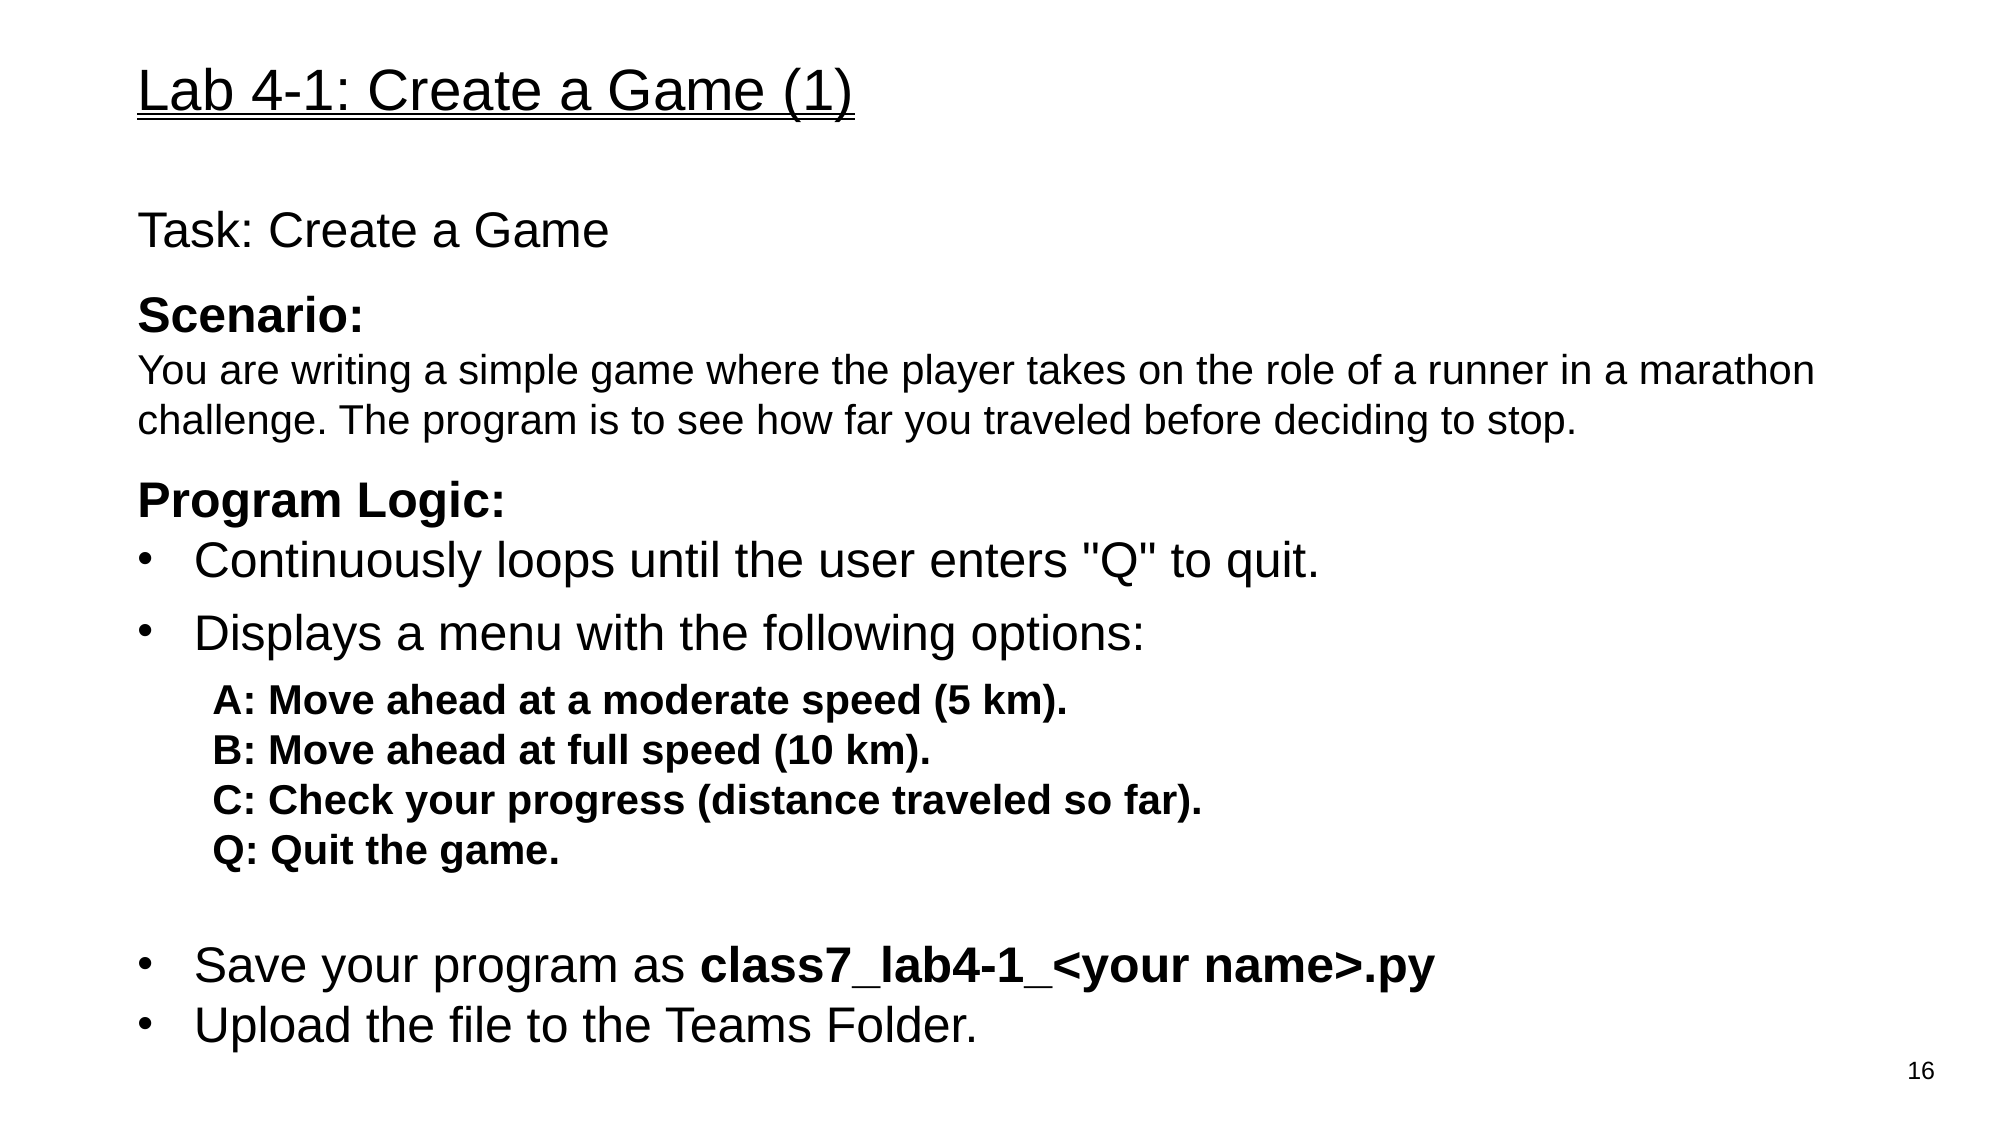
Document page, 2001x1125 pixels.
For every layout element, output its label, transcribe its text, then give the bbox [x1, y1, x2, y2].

title Lab 4-1: Create a Game (1) [137, 59, 1863, 177]
footer [1298, 926, 1974, 987]
list Task: Create a Game Scenario: You are writing a simple game where the player takes on the role of a runner in a marathon challenge. The program is to see how far you traveled before deciding to stop. Program Logic: Continuously loops until the user enters "Q" to quit. Displays a menu with the following options: A: Move ahead at a moderate speed (5 km). B: Move ahead at full speed (10 km). C: Check your progress (distance traveled so far). Q: Quit the game. Save your program as class7_lab4-1_<your name>.py Upload the file to the Teams Folder. [137, 197, 1863, 1105]
slide_number 16 [1550, 1047, 1950, 1084]
